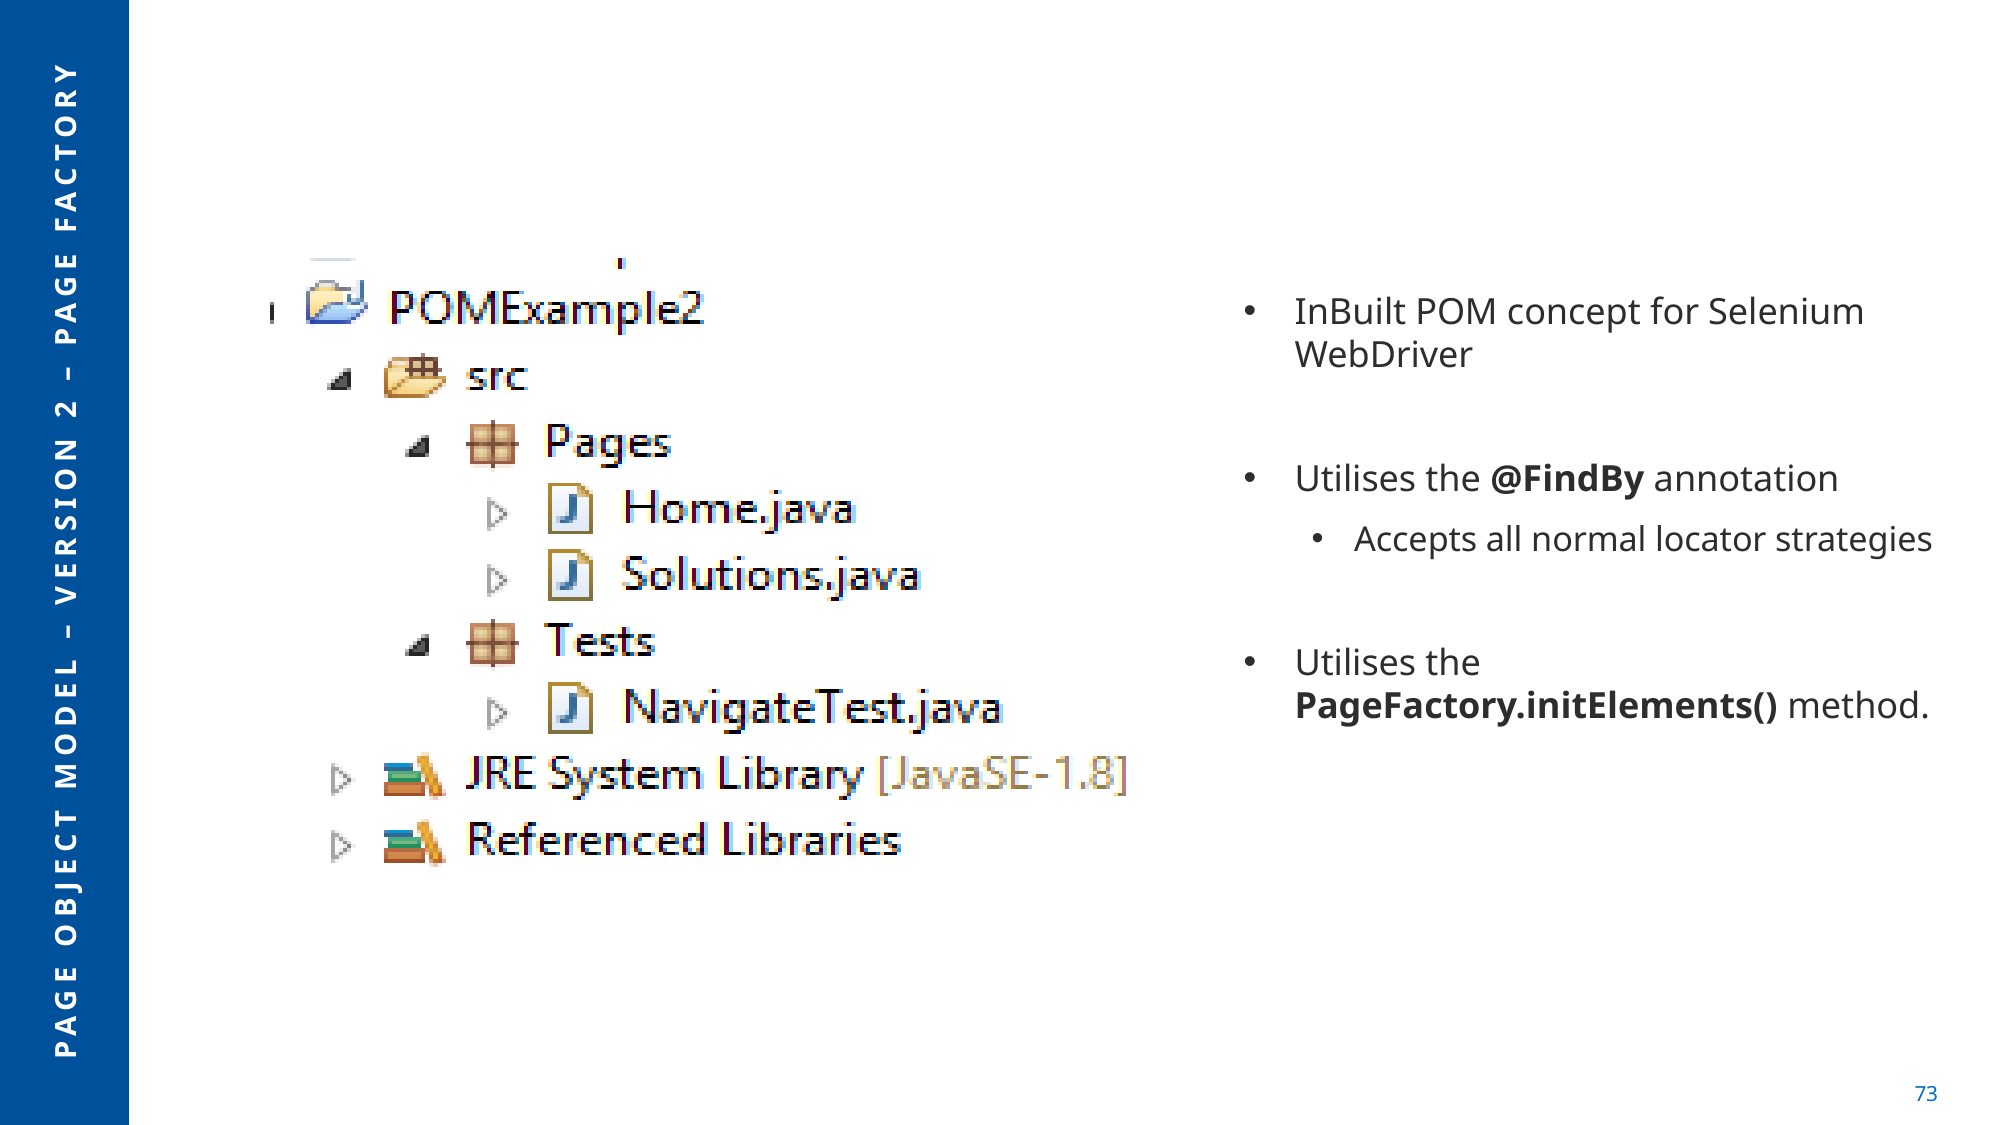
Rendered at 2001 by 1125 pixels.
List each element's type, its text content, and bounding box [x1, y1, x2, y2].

list InBuilt POM concept for Selenium WebDriver Utilises the @FindBy annotation Accepts all normal locator strategies Utilises the PageFactory.initElements() method. [1228, 258, 1962, 1062]
title Page Object Model – Version 2 – Page Factory [40, 0, 89, 1125]
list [269, 258, 1229, 867]
